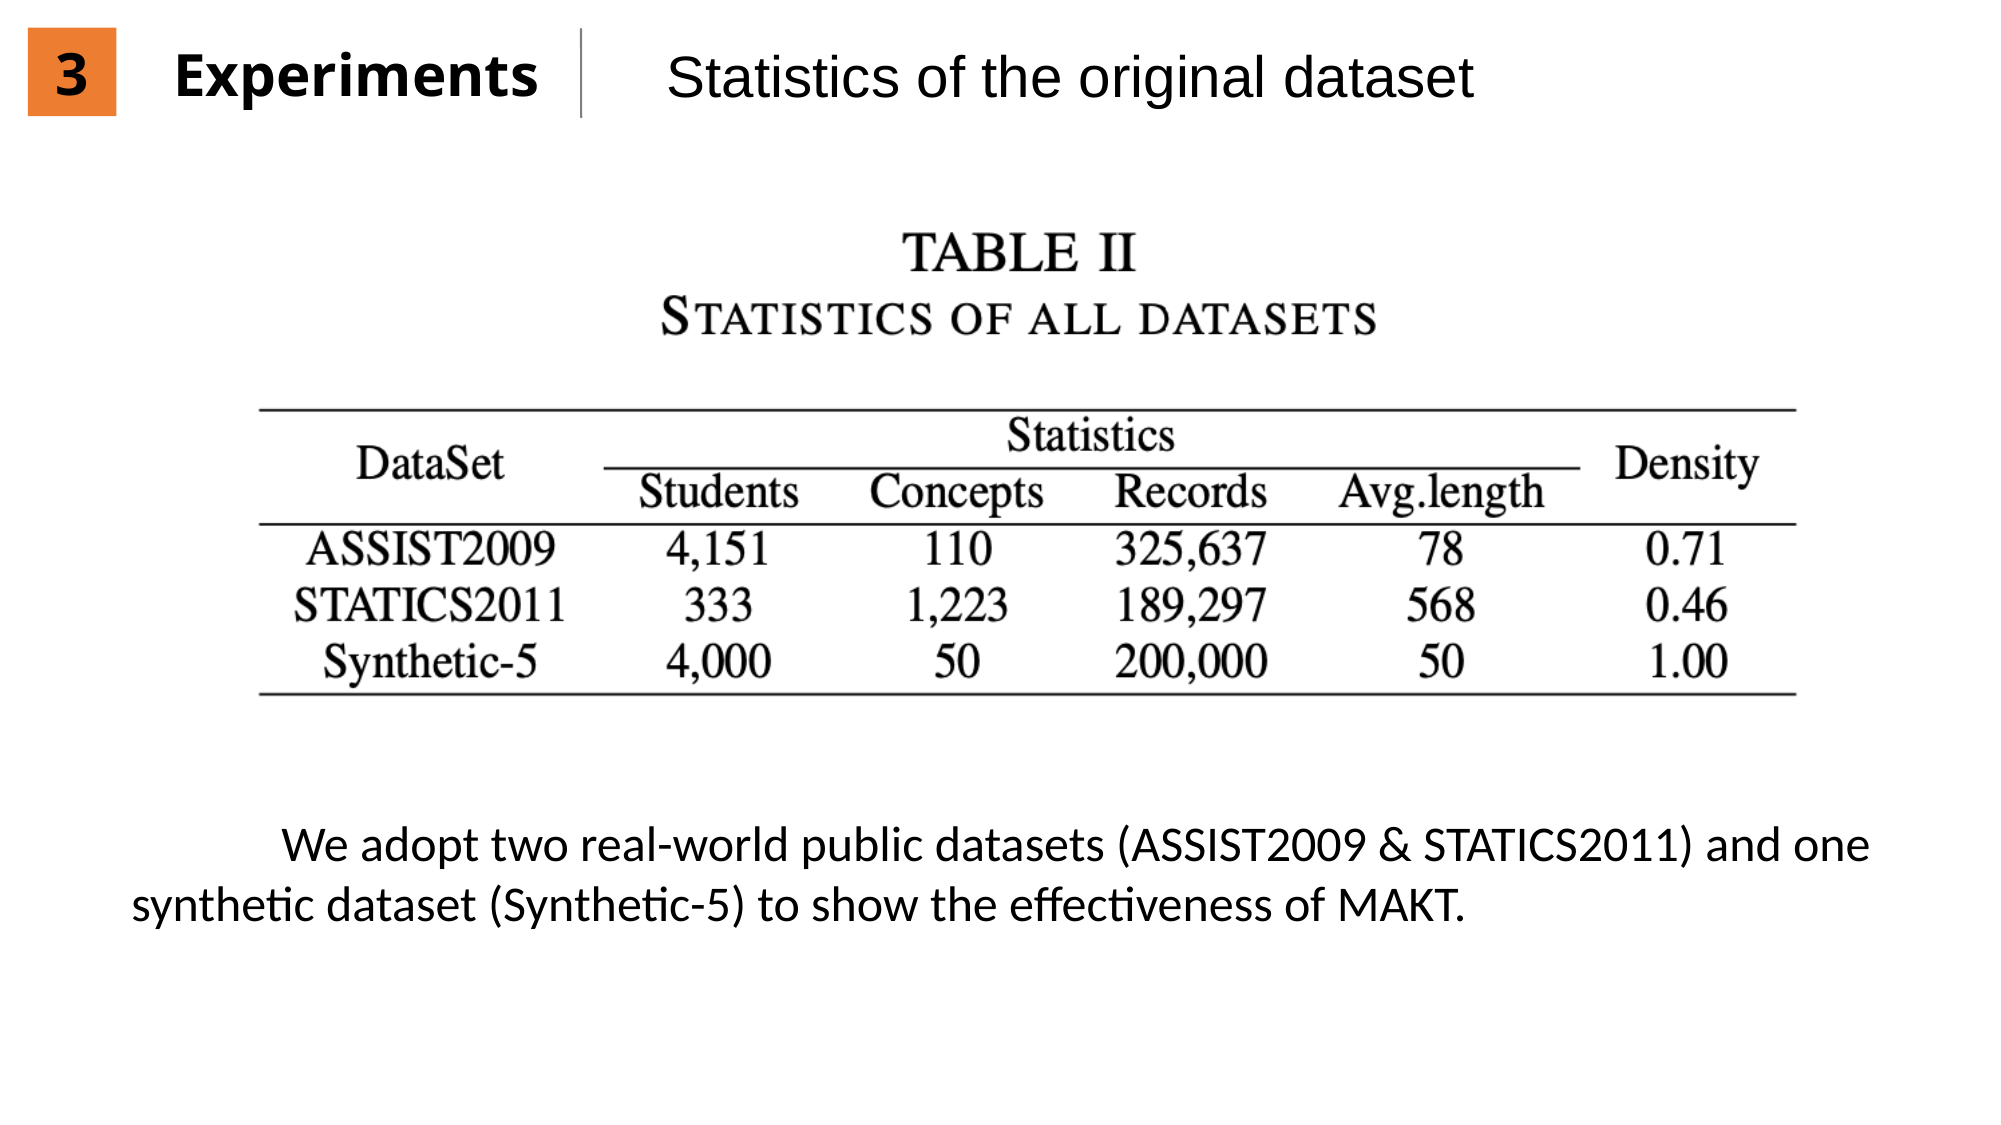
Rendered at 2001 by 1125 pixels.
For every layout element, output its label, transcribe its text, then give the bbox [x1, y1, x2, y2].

text_box 3 [27, 27, 117, 117]
picture [240, 219, 1816, 715]
text_box Statistics of the original dataset [652, 31, 1567, 117]
text_box Experiments [158, 30, 554, 116]
text_box We adopt two real-world public datasets (ASSIST2009 & STATICS2011) and one synthetic dataset (Synthetic-5) to show the effectiveness of MAKT. [116, 803, 1941, 939]
